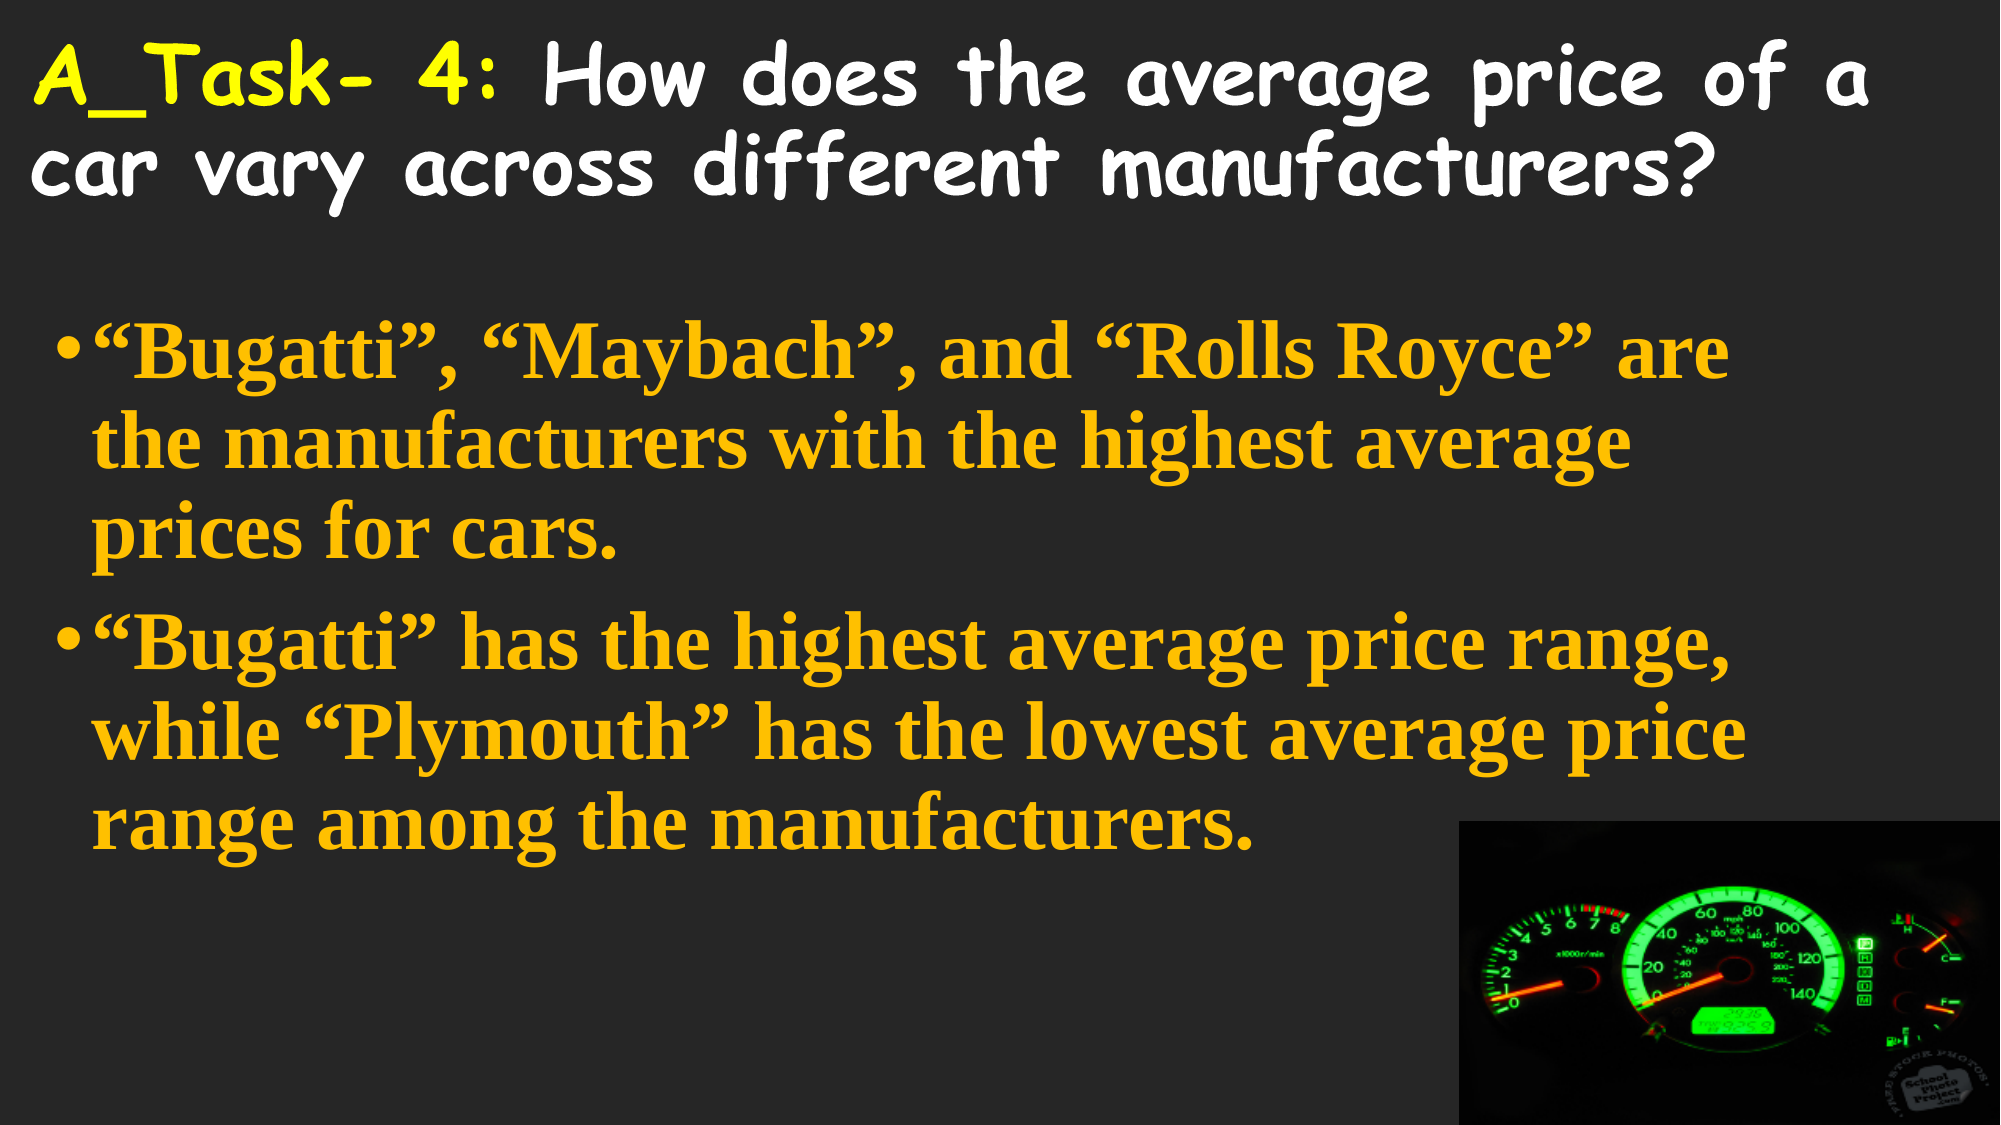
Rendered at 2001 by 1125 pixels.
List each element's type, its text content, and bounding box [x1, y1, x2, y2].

list “Bugatti”, “Maybach”, and “Rolls Royce” are the manufacturers with the highest average prices for cars. “Bugatti” has the highest average price range, while “Plymouth” has the lowest average price range among the manufacturers. [39, 299, 1863, 1014]
picture [1459, 821, 2000, 1125]
picture [0, 0, 1981, 278]
